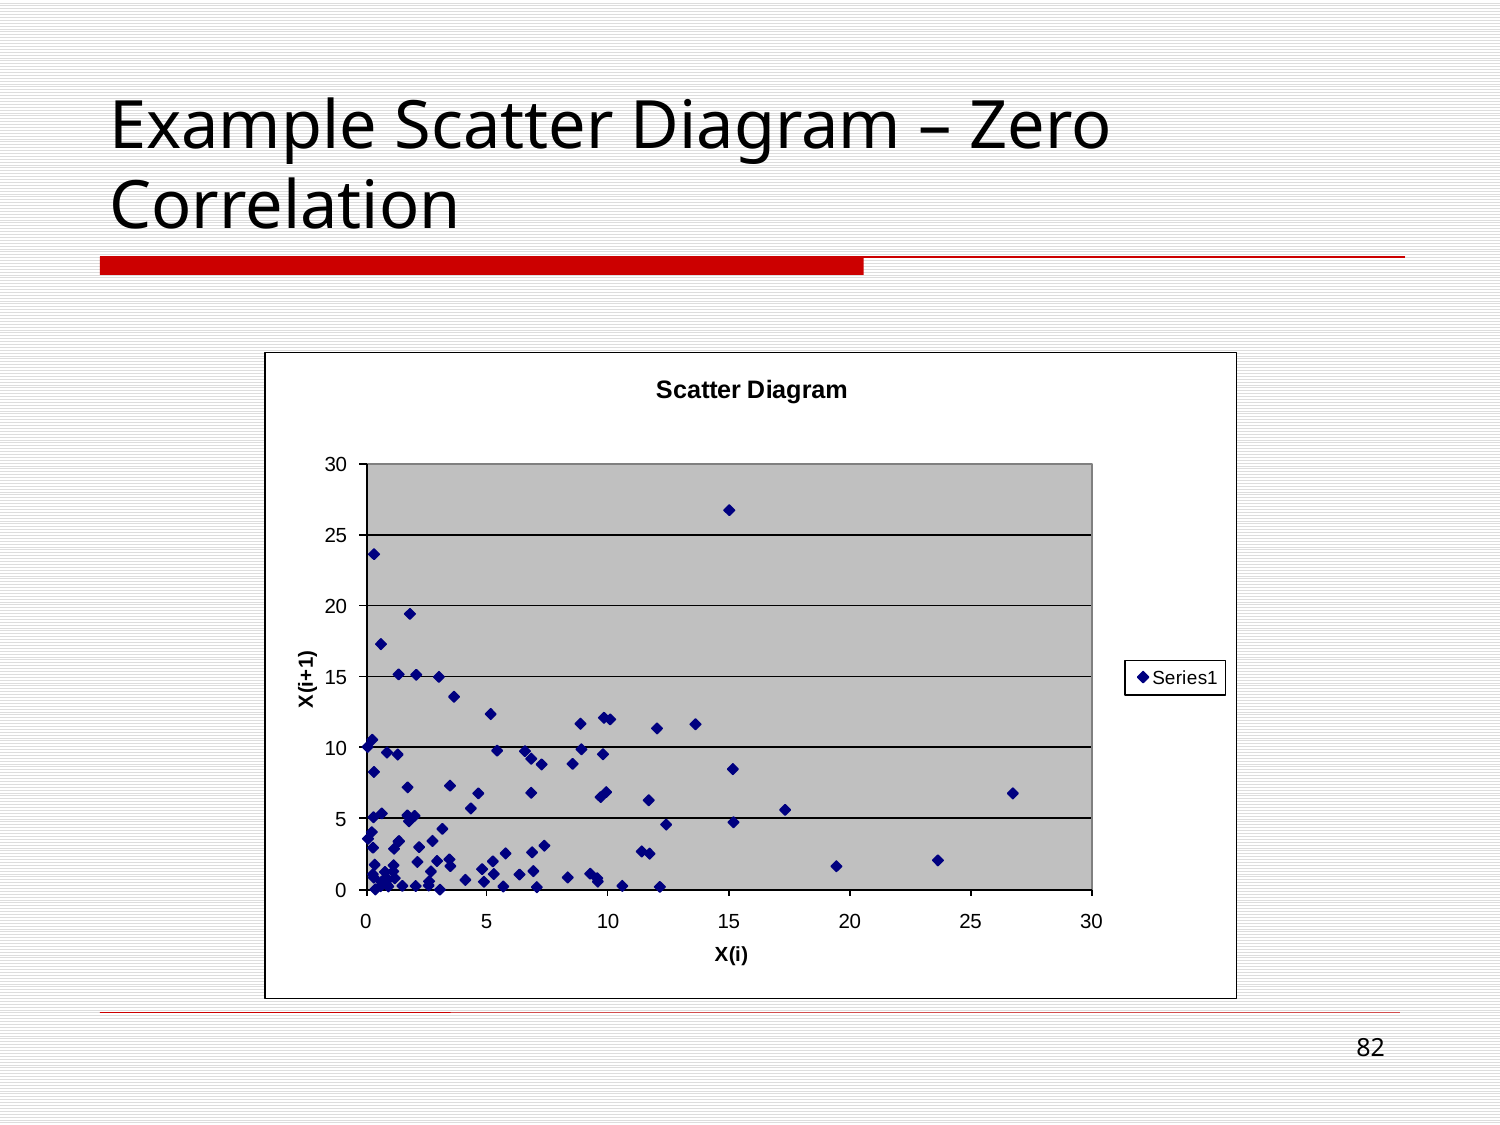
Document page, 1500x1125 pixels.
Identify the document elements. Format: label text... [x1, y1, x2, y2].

title Example Scatter Diagram – Zero Correlation [94, 50, 1407, 250]
picture [262, 349, 1238, 1000]
slide_number 82 [1074, 1024, 1401, 1103]
